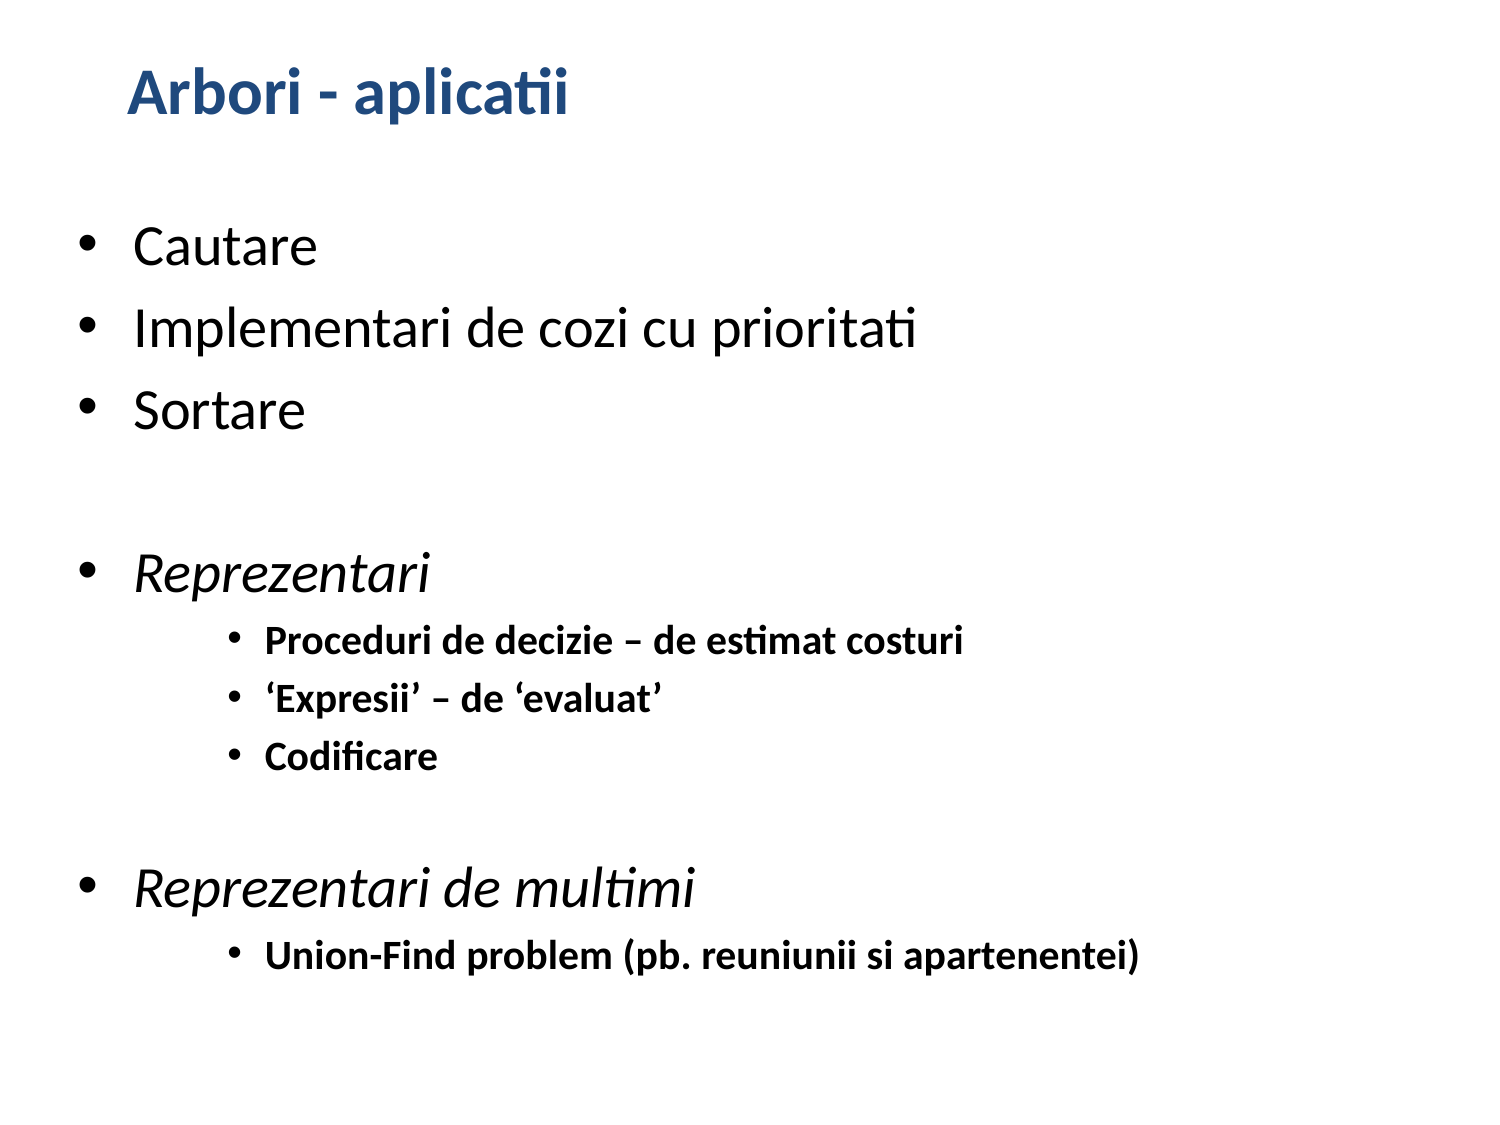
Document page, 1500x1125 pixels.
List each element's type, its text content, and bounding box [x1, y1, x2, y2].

text_box Arbori - aplicatii [112, 49, 1388, 125]
text_box Cautare Implementari de cozi cu prioritati Sortare Reprezentari Proceduri de decizie – de estimat costuri ‘Expresii’ – de ‘evaluat’ Codificare Reprezentari de multimi Union-Find problem (pb. reuniunii si apartenentei) [62, 200, 1450, 1063]
